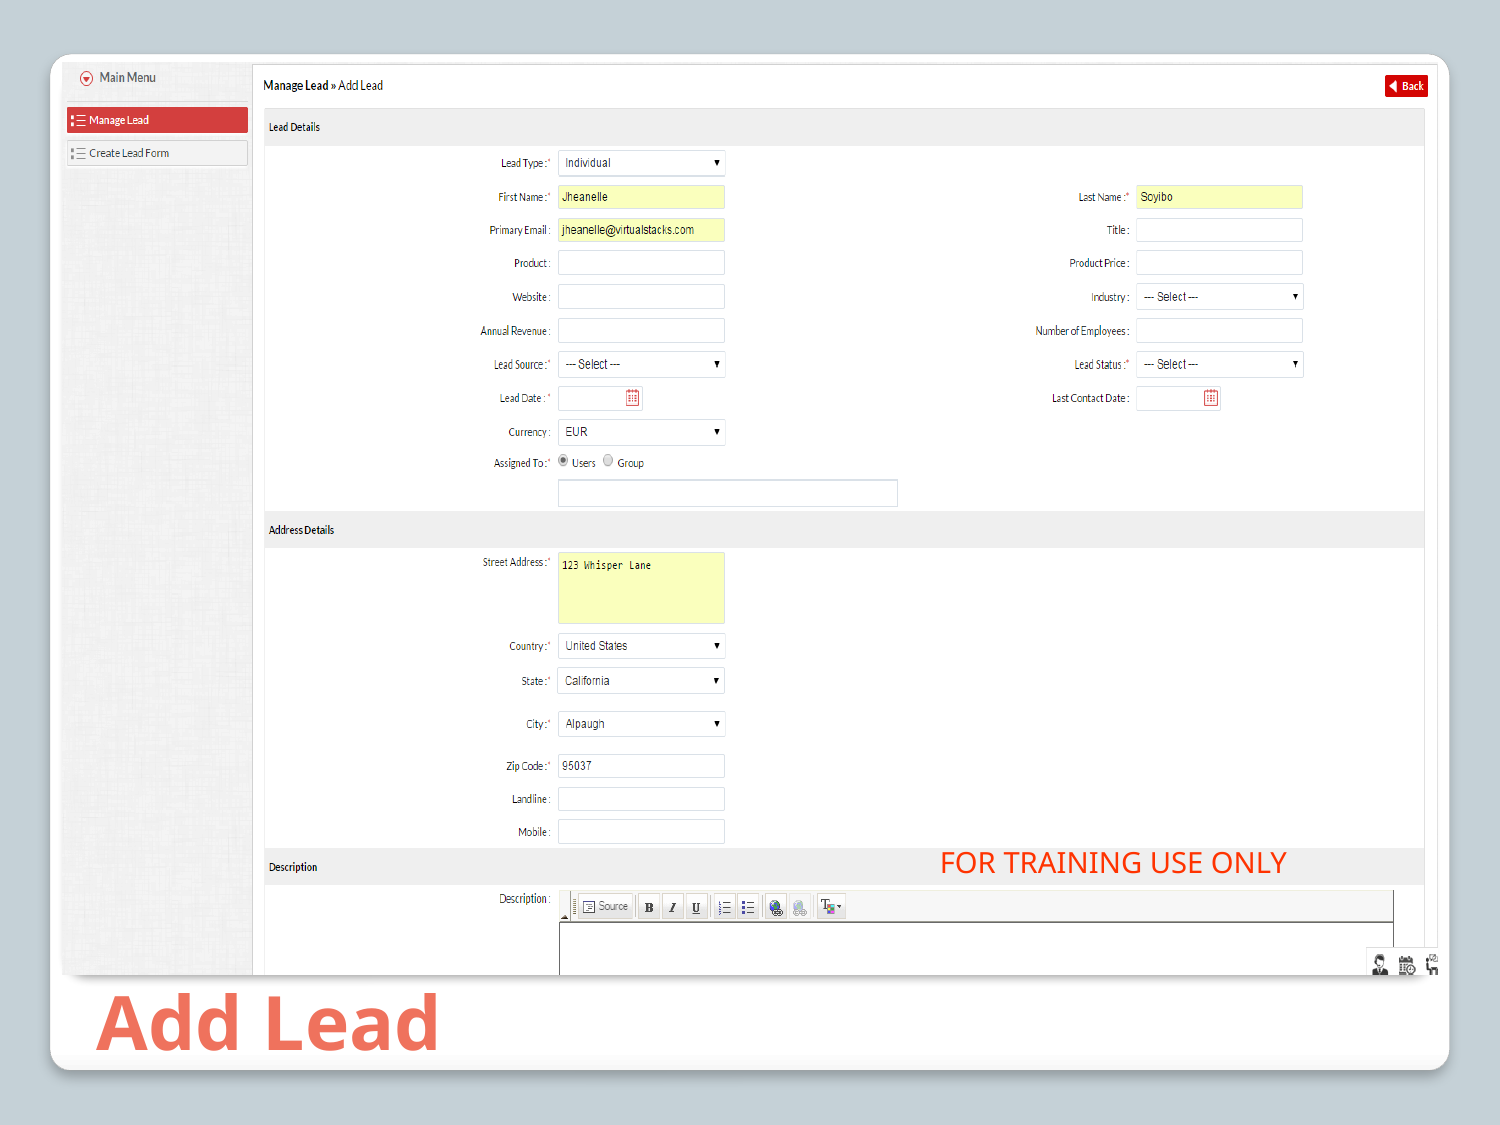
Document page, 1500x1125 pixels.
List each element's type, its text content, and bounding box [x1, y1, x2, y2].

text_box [62, 62, 1438, 976]
title Add Lead [62, 989, 1405, 1073]
